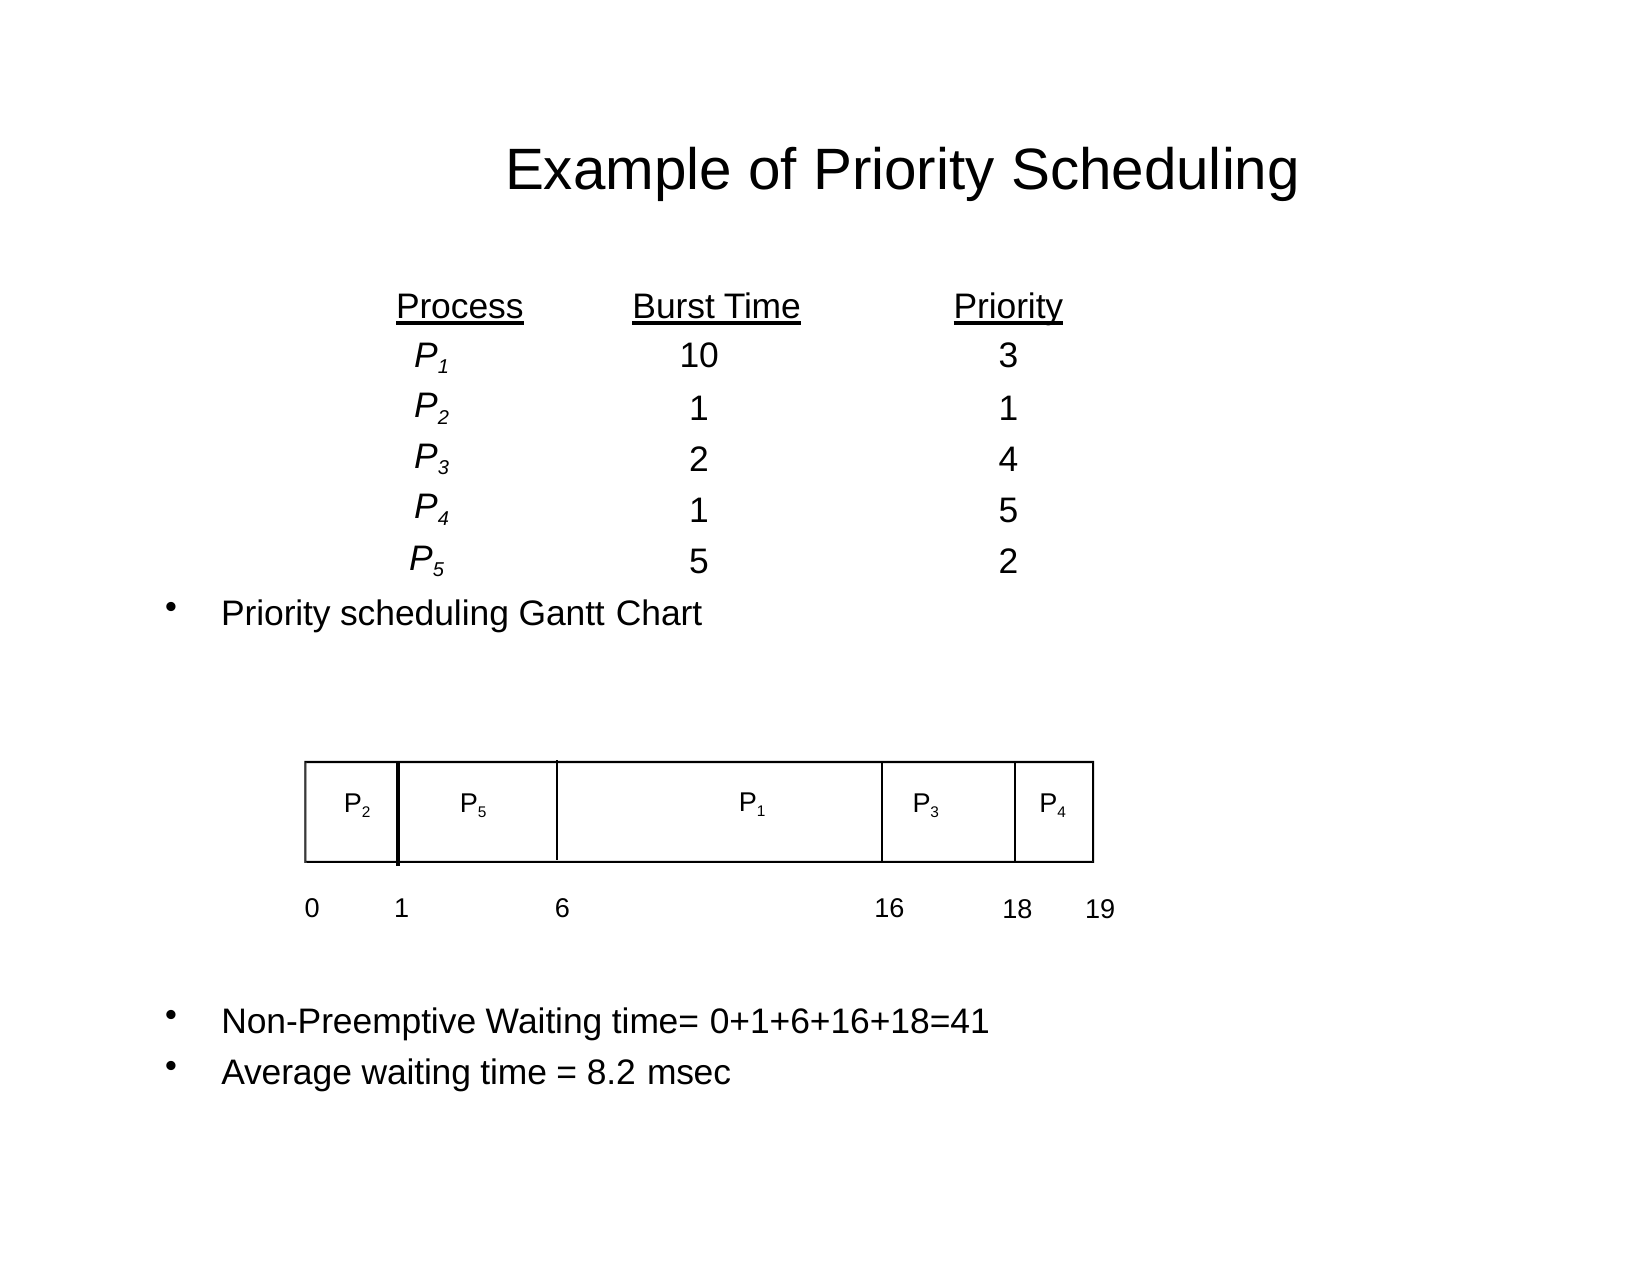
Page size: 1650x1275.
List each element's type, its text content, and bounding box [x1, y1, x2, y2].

table_cell 10 [578, 333, 879, 387]
table_cell 2 [879, 539, 1069, 588]
text_box [557, 760, 1095, 863]
table_cell P5 [391, 539, 578, 587]
text_box 16 [872, 888, 907, 924]
table_cell 1 [879, 387, 1069, 437]
text_box 1 [392, 888, 412, 924]
table_cell 5 [578, 539, 879, 588]
table_cell P3 [391, 437, 578, 488]
table_cell P4 [391, 488, 578, 539]
text_box [74, 1038, 1575, 1200]
table_cell 3 [879, 333, 1069, 387]
table_cell P2 [391, 387, 578, 437]
text_box 6 [552, 888, 572, 923]
text_box P4 [1037, 783, 1070, 821]
text_box P1 [736, 782, 770, 820]
text_box Non-Preemptive Waiting time= 0+1+6+16+18=41 Average waiting time = 8.2 msec [162, 987, 996, 1092]
text_box 0 [302, 888, 322, 923]
table_cell 2 [578, 437, 879, 488]
table_header Burst Time [578, 287, 879, 333]
table_header Priority [879, 287, 1069, 333]
table_cell 5 [879, 488, 1069, 539]
text_box Priority scheduling Gantt Chart [162, 587, 707, 633]
title Example of Priority Scheduling [503, 129, 1303, 344]
text_box P5 [457, 783, 491, 821]
text_box P3 [910, 783, 943, 821]
table_cell 4 [879, 437, 1069, 488]
table_cell 1 [578, 387, 879, 437]
table_cell 1 [578, 488, 879, 539]
text_box 18 19 [1000, 888, 1116, 924]
text_box [304, 760, 556, 863]
table_header Process [391, 287, 578, 333]
table_cell P1 [391, 333, 578, 387]
text_box P2 [341, 783, 375, 821]
